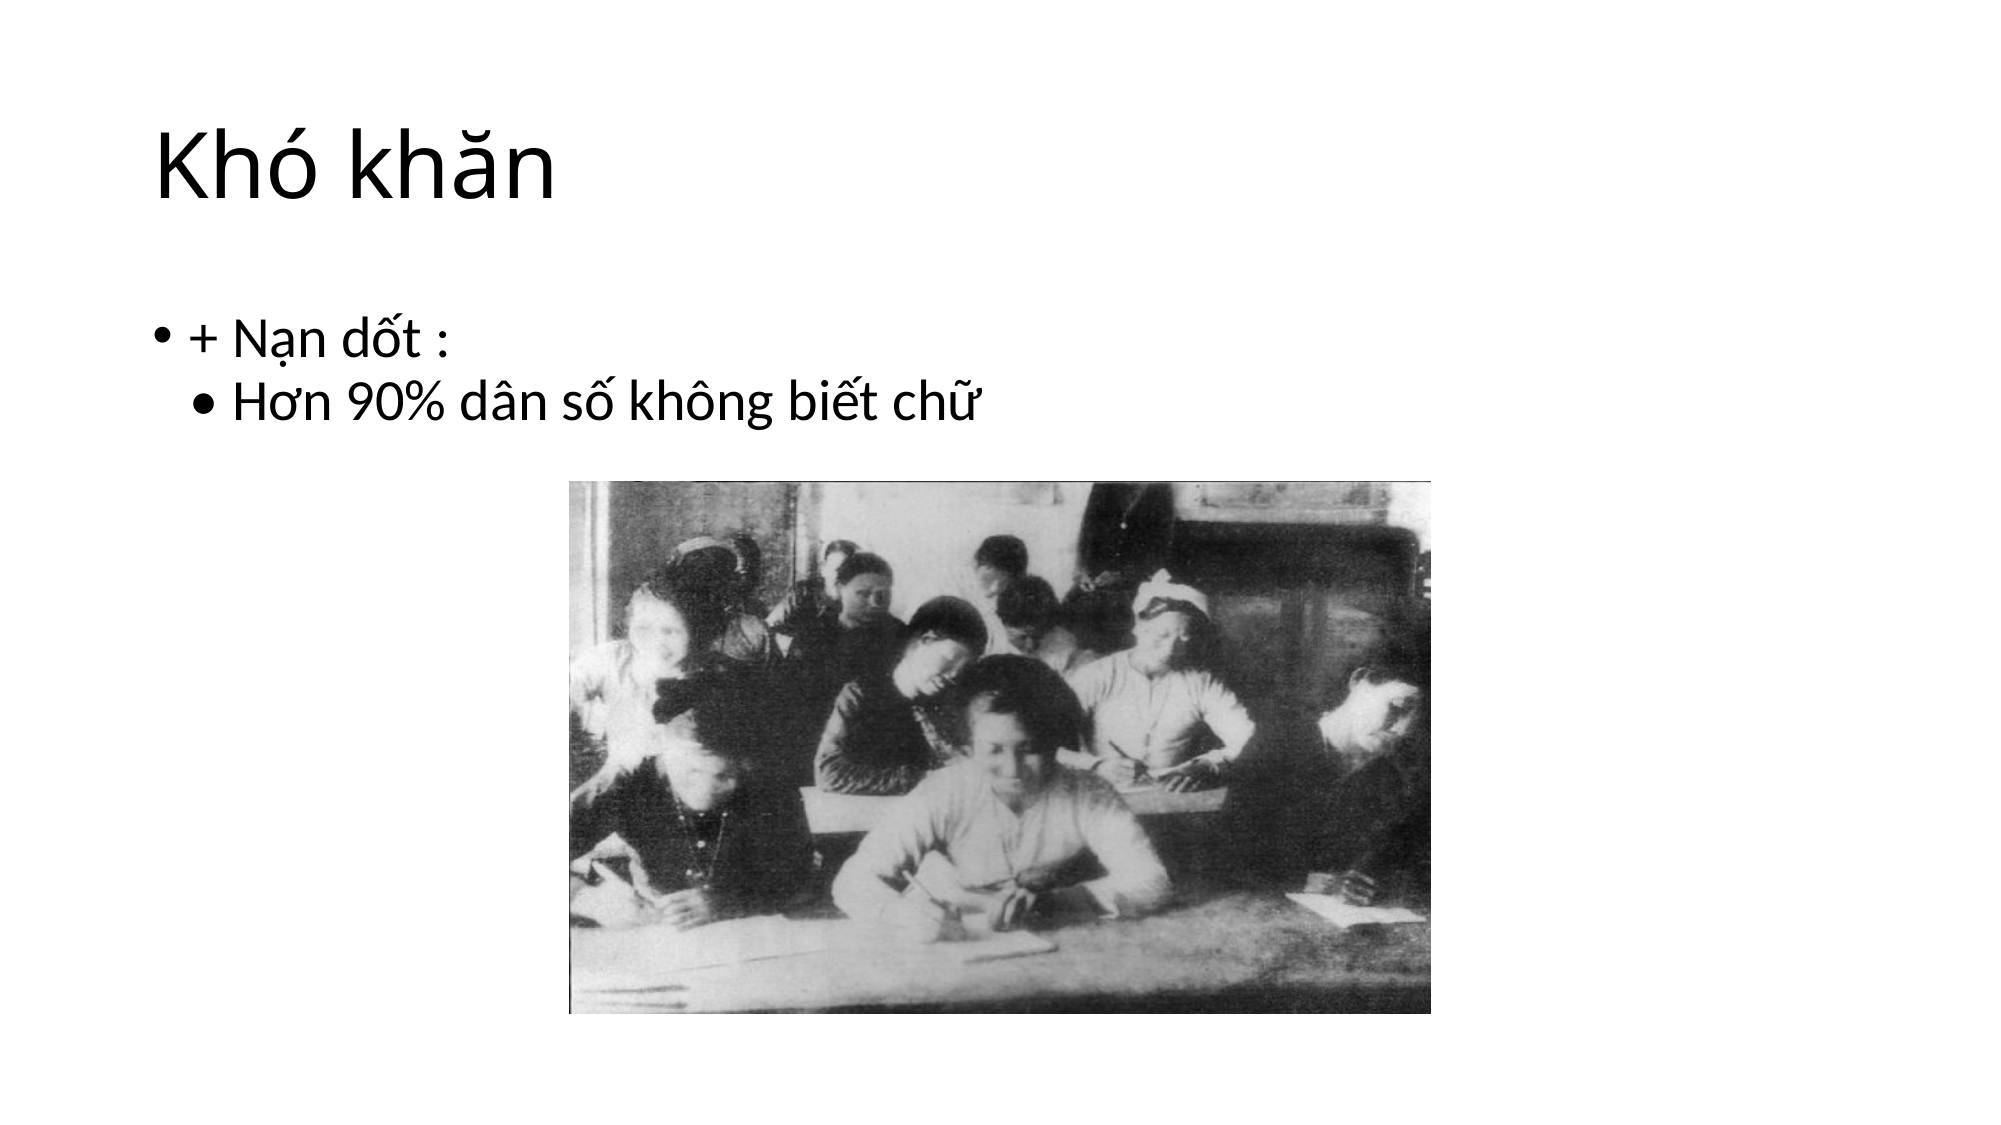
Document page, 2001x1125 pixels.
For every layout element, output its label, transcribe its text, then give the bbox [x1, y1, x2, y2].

list + Nạn dốt : • Hơn 90% dân số không biết chữ [137, 299, 1863, 1014]
picture [569, 481, 1431, 1014]
title Khó khăn [137, 59, 1863, 278]
